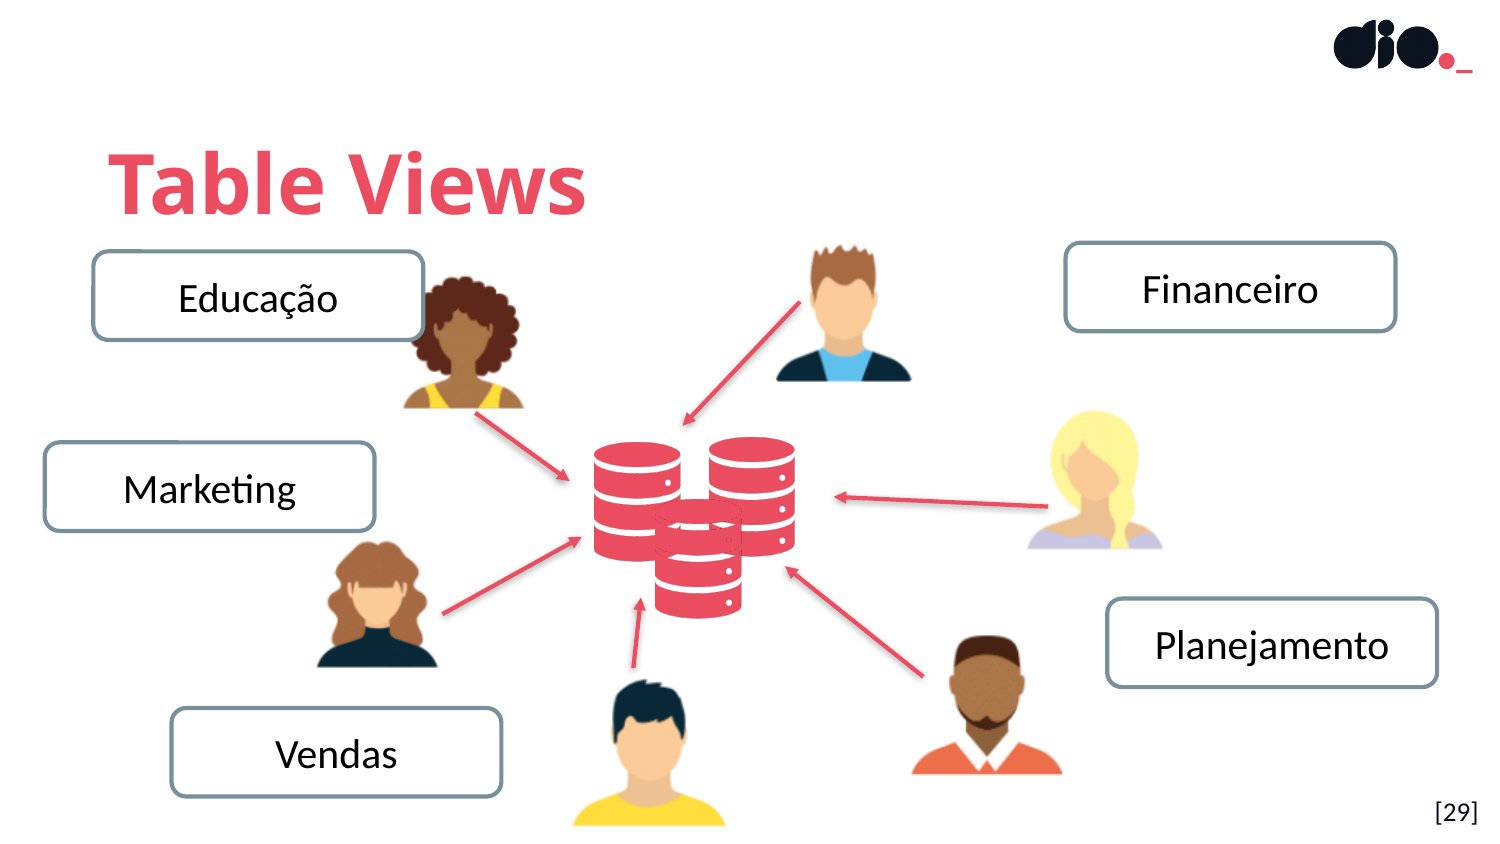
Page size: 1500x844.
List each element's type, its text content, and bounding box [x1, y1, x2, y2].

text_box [682, 301, 801, 426]
text_box Educação [91, 249, 196, 343]
text_box Financeiro [1280, 240, 1398, 334]
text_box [201, 219, 1276, 844]
picture [1333, 19, 1473, 74]
text_box Table Views [92, 104, 1408, 243]
text_box Marketing [42, 440, 196, 534]
slide_number [29] [1403, 779, 1494, 844]
text_box Vendas [169, 705, 196, 799]
text_box Planejamento [1280, 596, 1440, 690]
